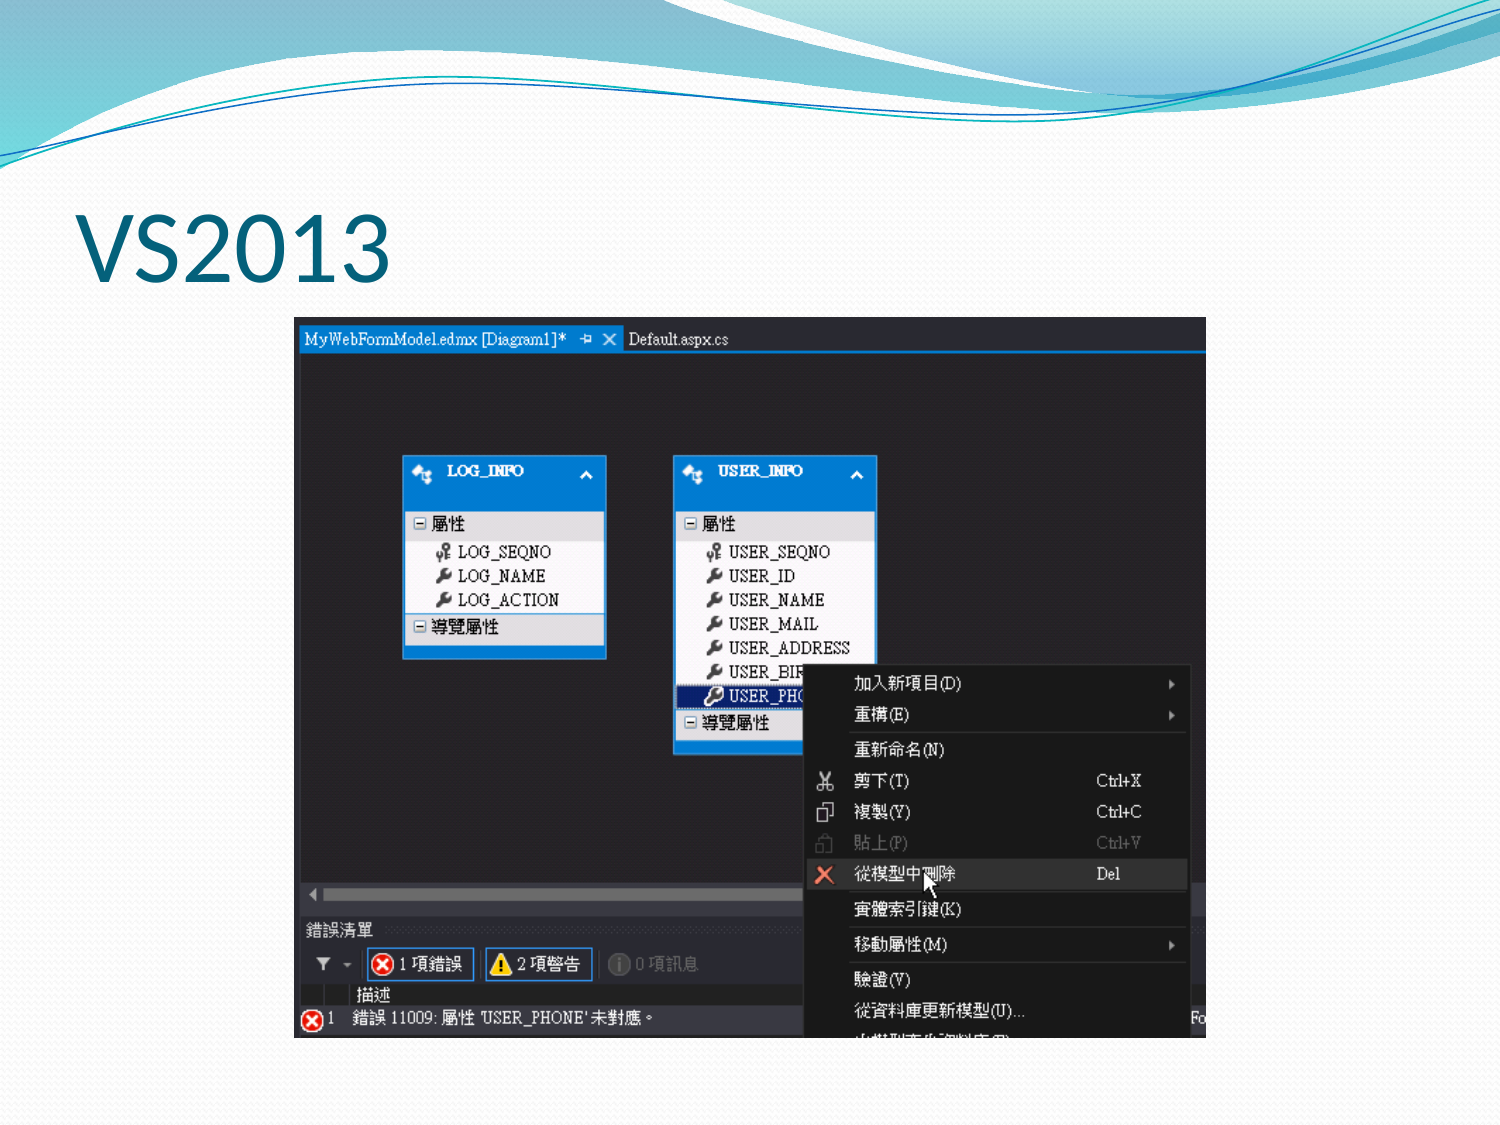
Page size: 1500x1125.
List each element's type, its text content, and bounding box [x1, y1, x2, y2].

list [293, 317, 1206, 1038]
title VS2013 [75, 115, 1425, 303]
